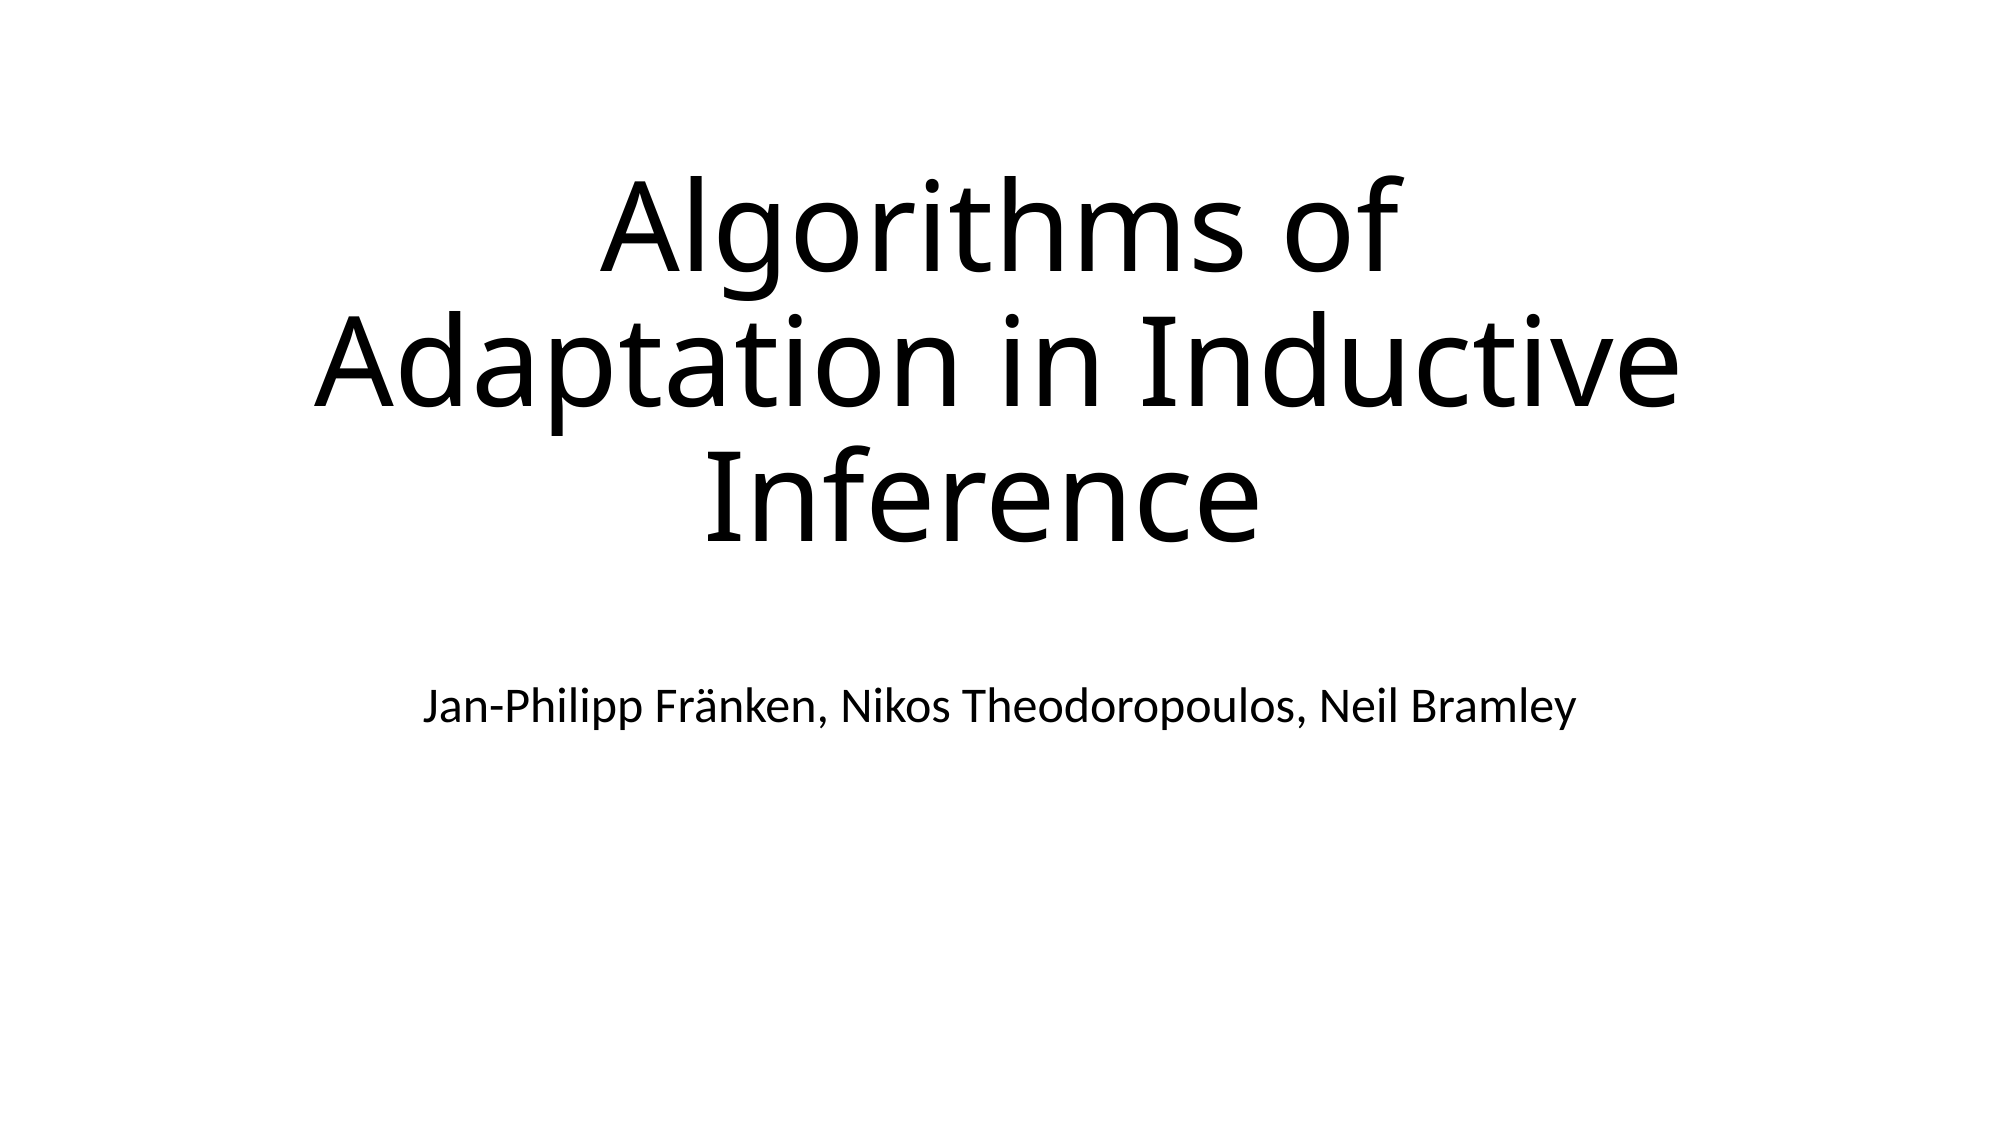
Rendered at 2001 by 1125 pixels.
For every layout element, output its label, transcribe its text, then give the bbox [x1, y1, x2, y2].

title Algorithms of Adaptation in Inductive Inference [249, 184, 1750, 576]
subtitle Jan-Philipp Fränken, Nikos Theodoropoulos, Neil Bramley [249, 590, 1750, 863]
